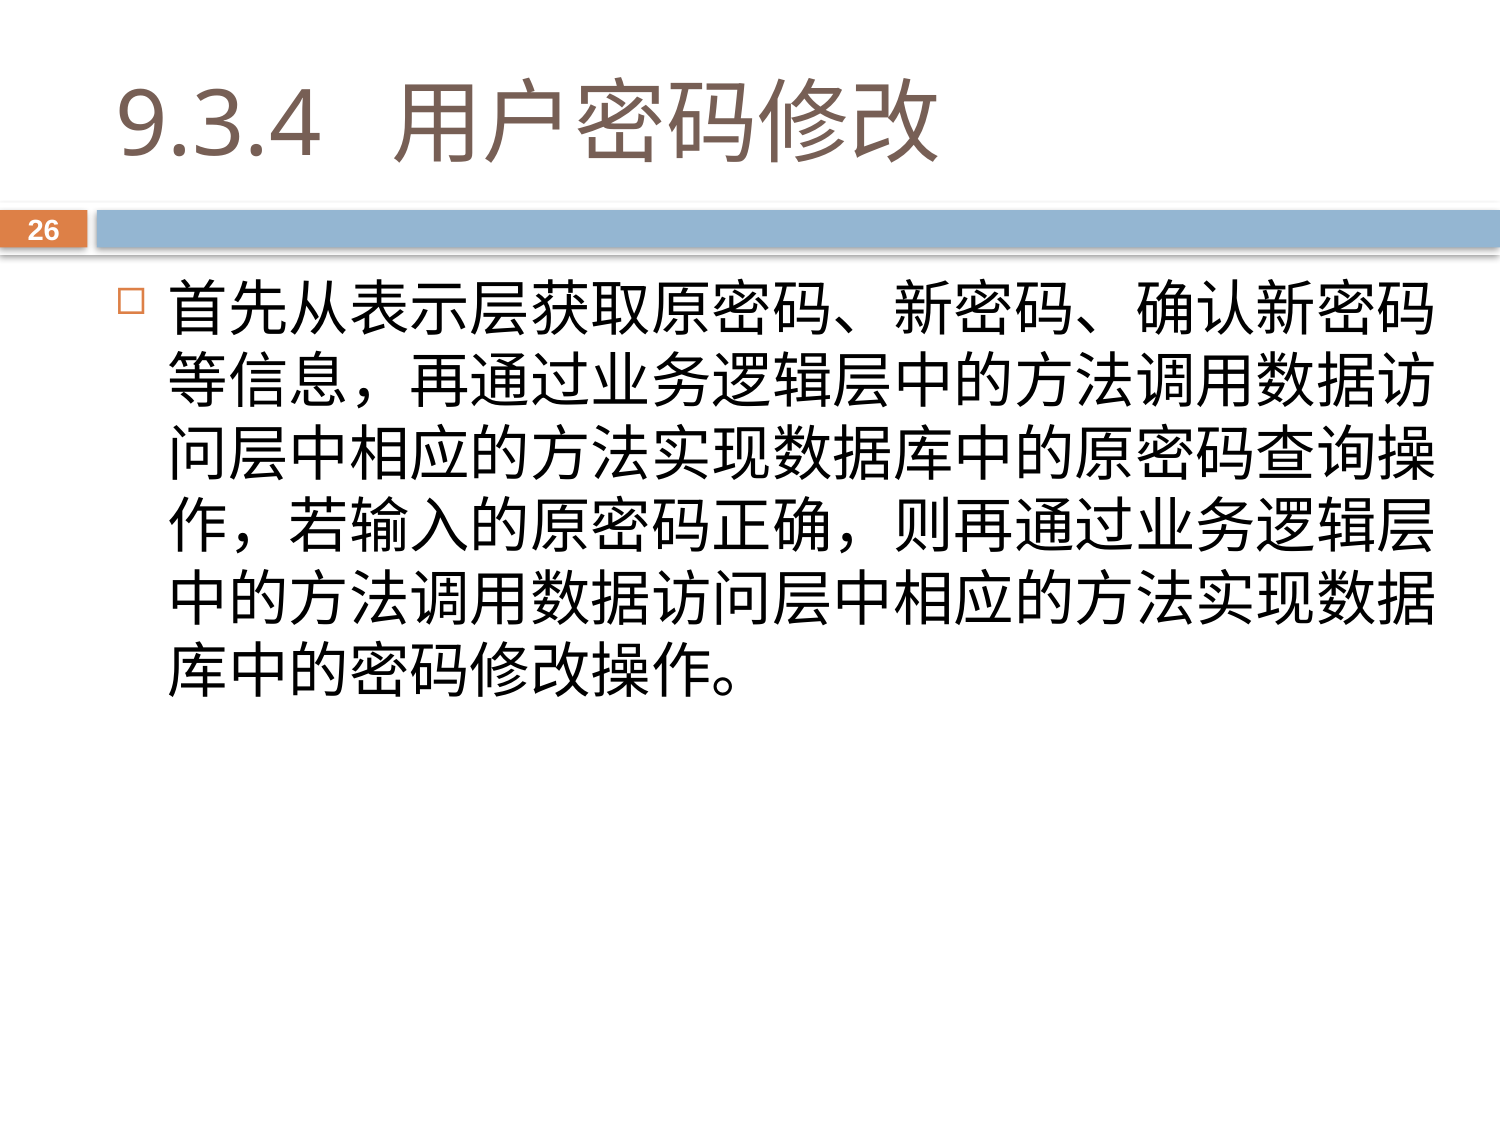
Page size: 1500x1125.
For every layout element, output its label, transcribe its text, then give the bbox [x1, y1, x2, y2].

slide_number 26 [0, 208, 88, 249]
list 首先从表示层获取原密码、新密码、确认新密码等信息，再通过业务逻辑层中的方法调用数据访问层中相应的方法实现数据库中的原密码查询操作，若输入的原密码正确，则再通过业务逻辑层中的方法调用数据访问层中相应的方法实现数据库中的密码修改操作。 [100, 262, 1459, 1083]
title 9.3.4 用户密码修改 [100, 37, 1438, 200]
